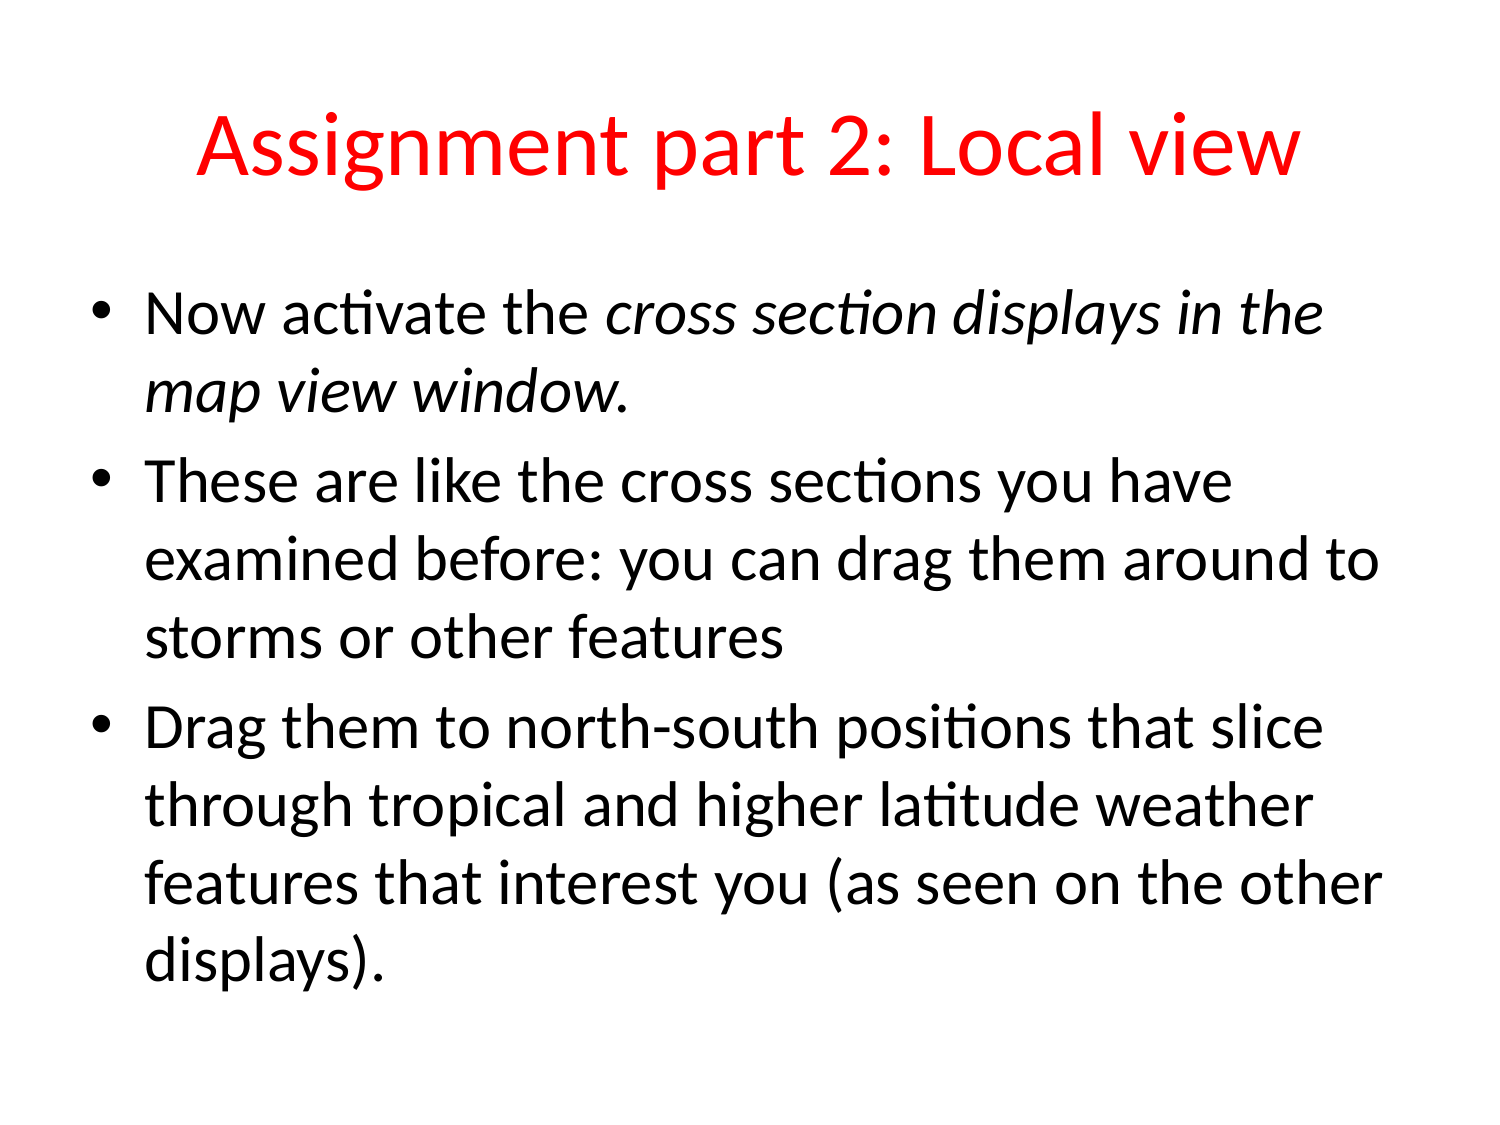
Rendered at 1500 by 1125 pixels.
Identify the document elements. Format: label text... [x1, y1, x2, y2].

title Assignment part 2: Local view [75, 45, 1425, 233]
list Now activate the cross section displays in the map view window. These are like the cross sections you have examined before: you can drag them around to storms or other features Drag them to north-south positions that slice through tropical and higher latitude weather features that interest you (as seen on the other displays). [75, 262, 1425, 1005]
